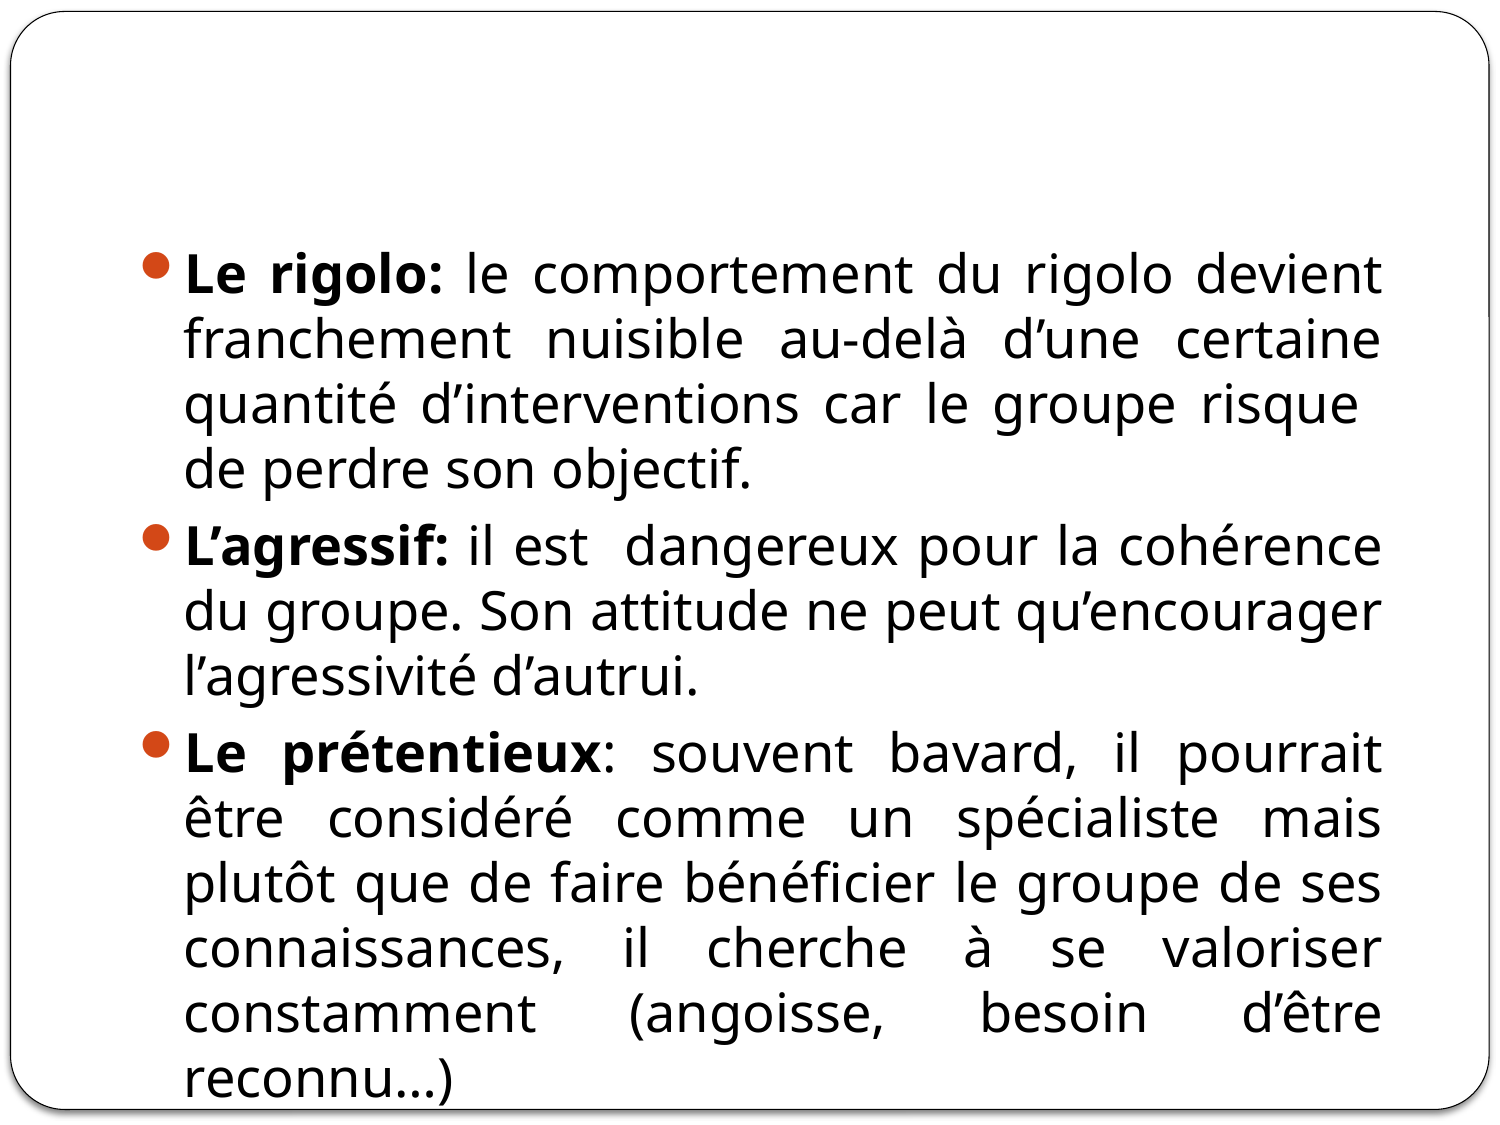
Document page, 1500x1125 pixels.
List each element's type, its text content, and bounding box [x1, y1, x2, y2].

list Le rigolo: le comportement du rigolo devient franchement nuisible au-delà d’une certaine quantité d’interventions car le groupe risque de perdre son objectif. L’agressif: il est dangereux pour la cohérence du groupe. Son attitude ne peut qu’encourager l’agressivité d’autrui. Le prétentieux: souvent bavard, il pourrait être considéré comme un spécialiste mais plutôt que de faire bénéficier le groupe de ses connaissances, il cherche à se valoriser constamment (angoisse, besoin d’être reconnu…) [123, 231, 1399, 982]
